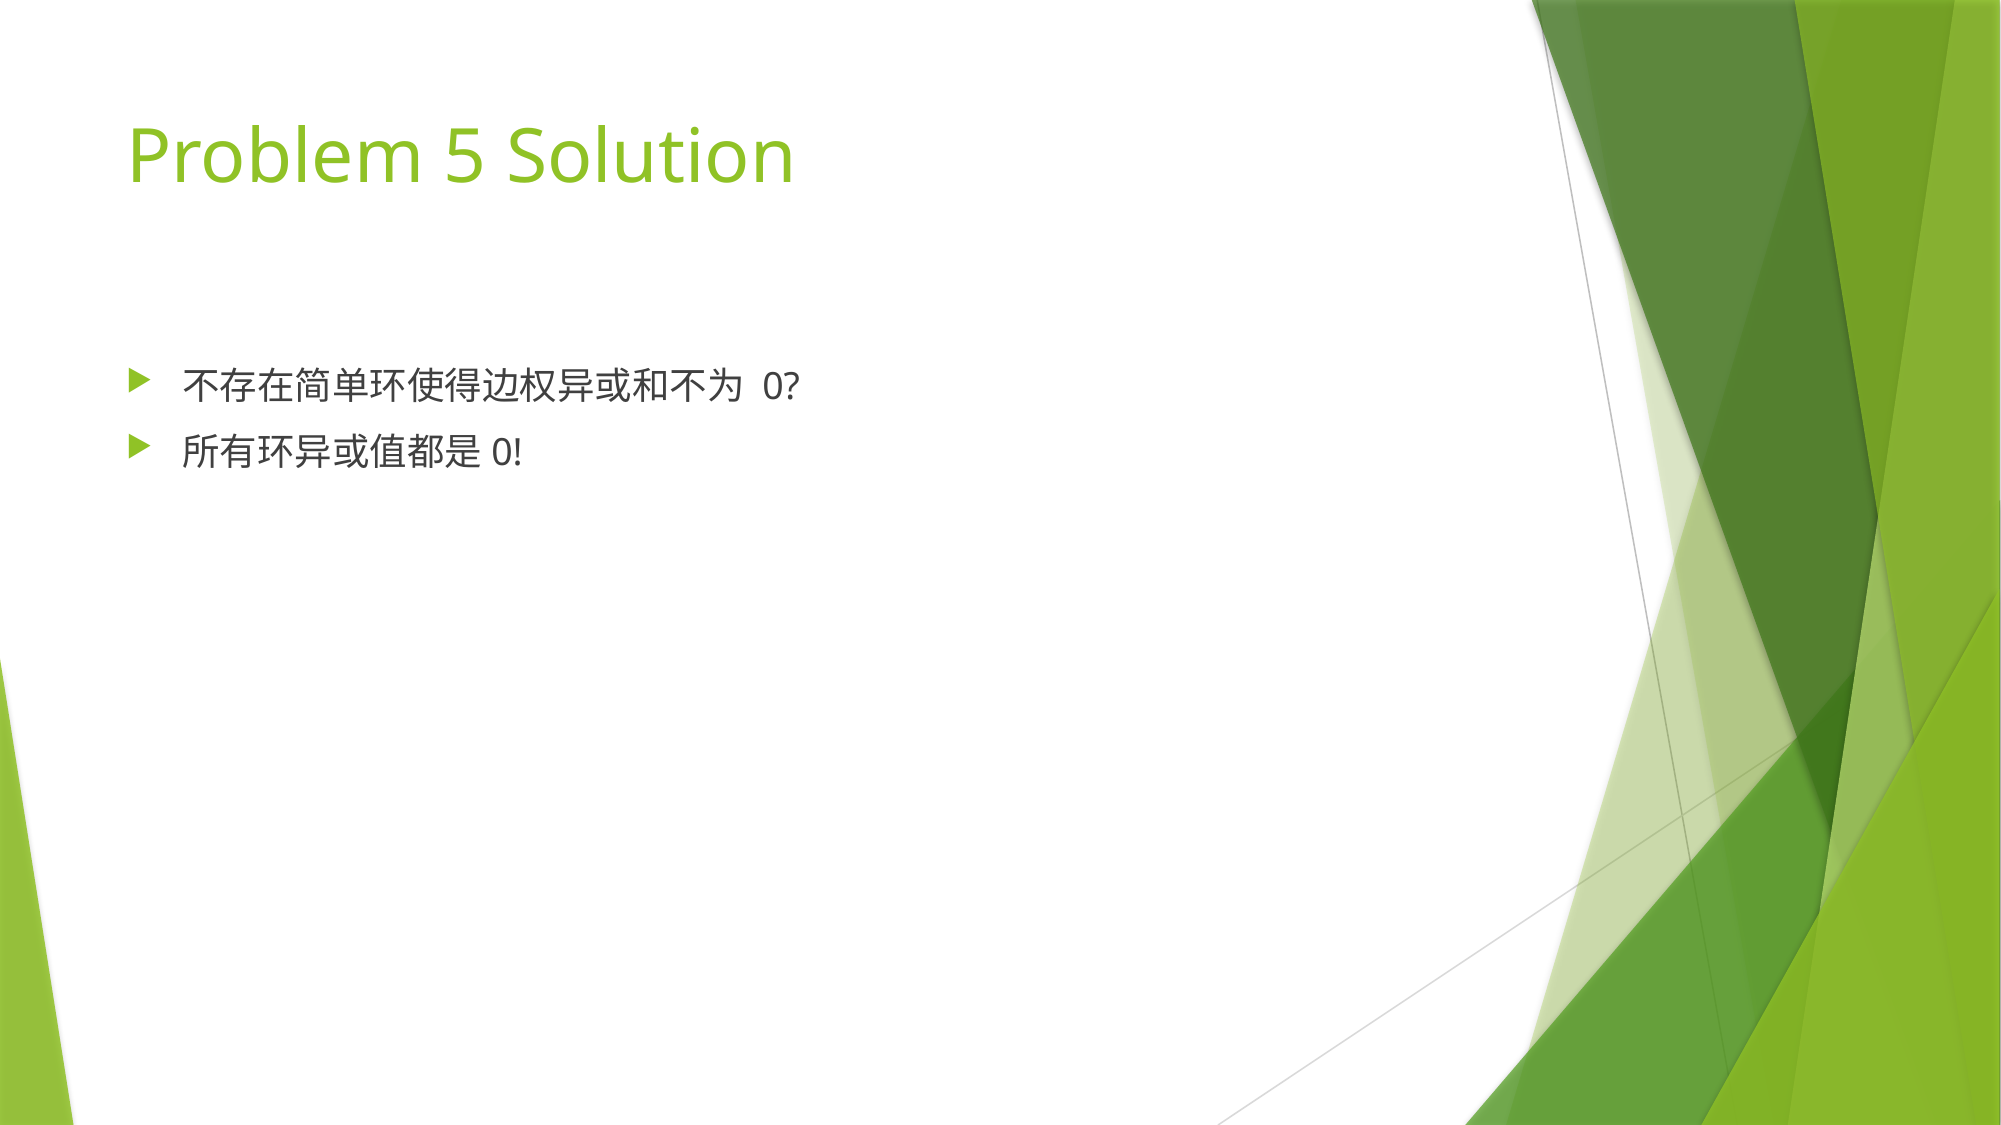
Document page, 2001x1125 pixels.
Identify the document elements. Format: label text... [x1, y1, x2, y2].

title Problem 5 Solution [111, 99, 1522, 317]
list 不存在简单环使得边权异或和不为 0? 所有环异或值都是0! [111, 354, 1522, 992]
